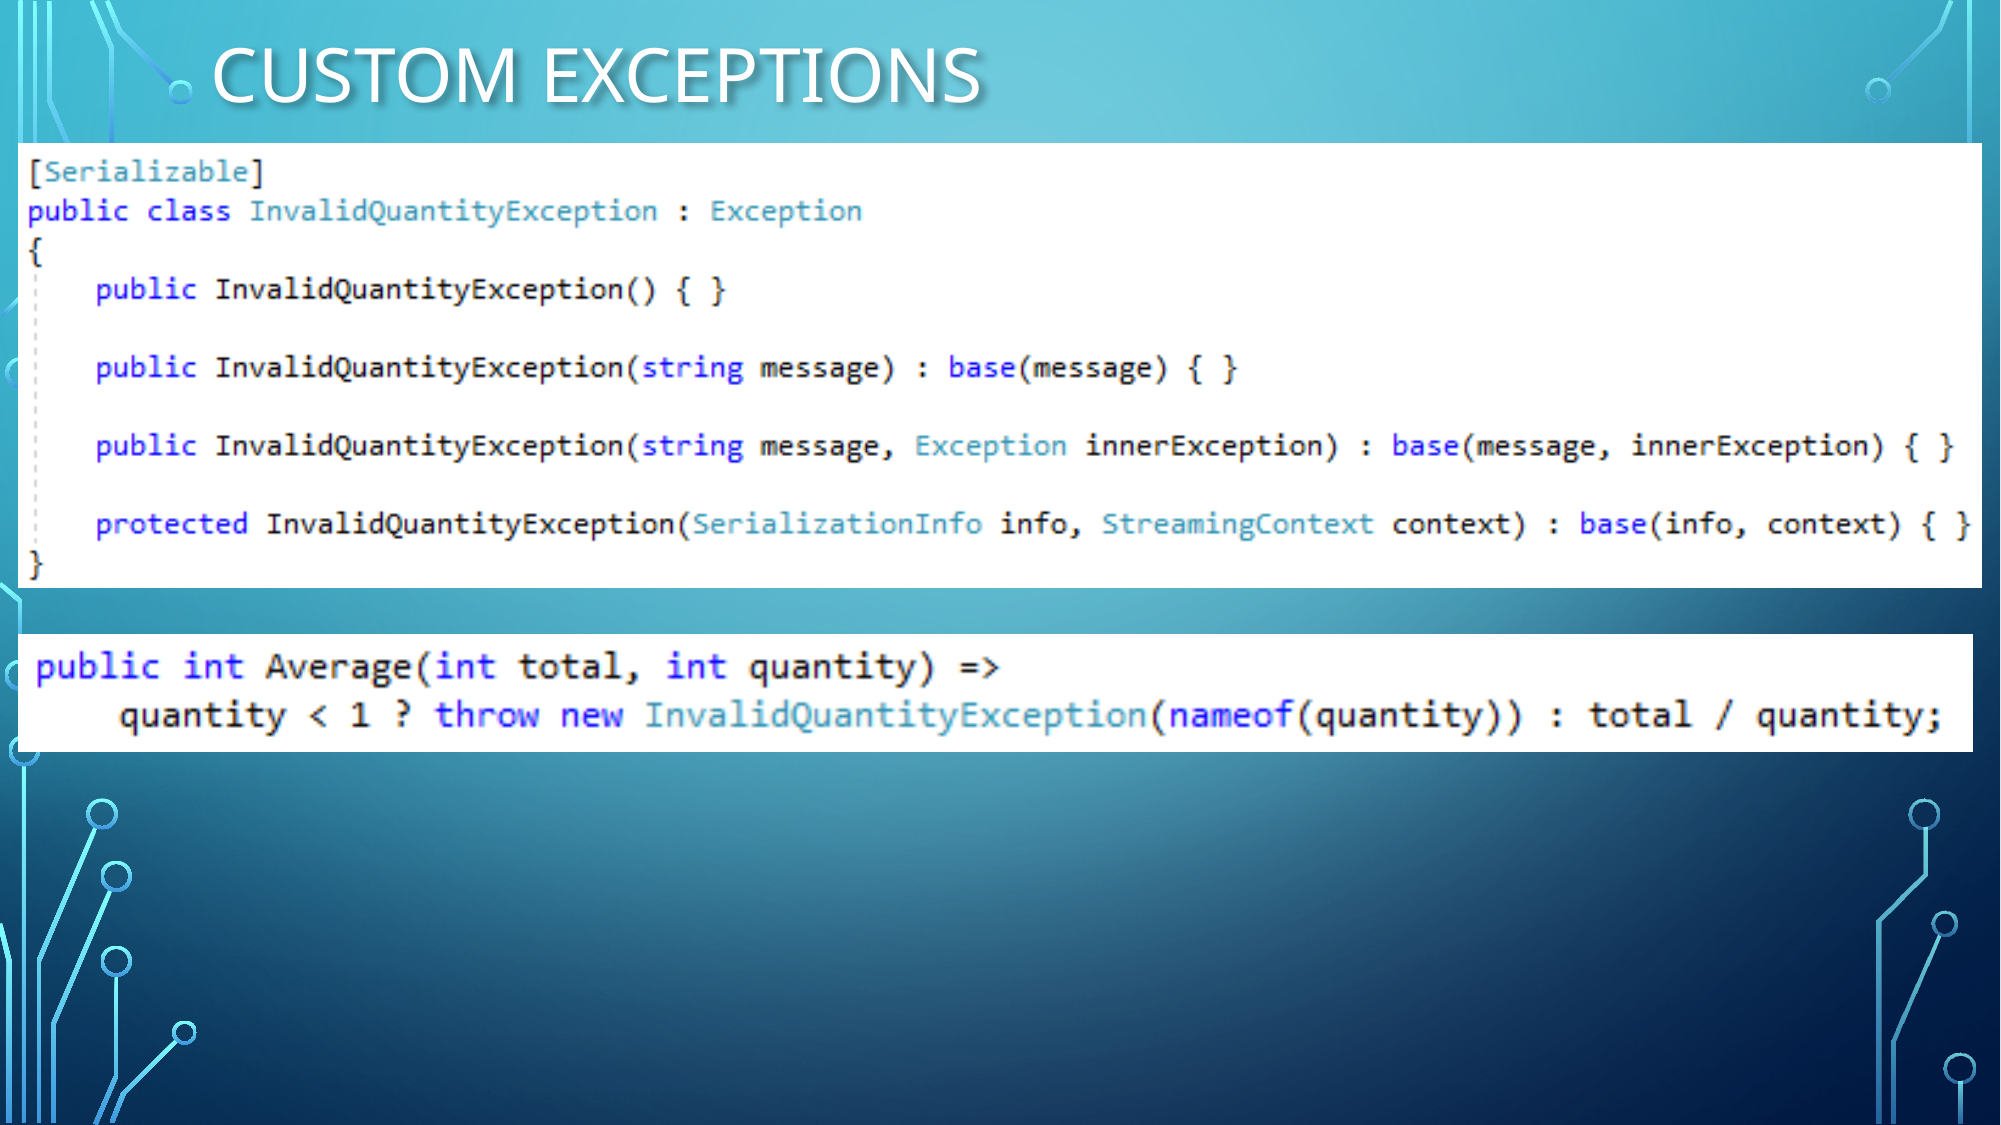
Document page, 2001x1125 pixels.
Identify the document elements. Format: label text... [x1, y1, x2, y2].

picture [18, 634, 1974, 752]
picture [18, 143, 1982, 588]
title Custom Exceptions [195, 24, 1854, 133]
